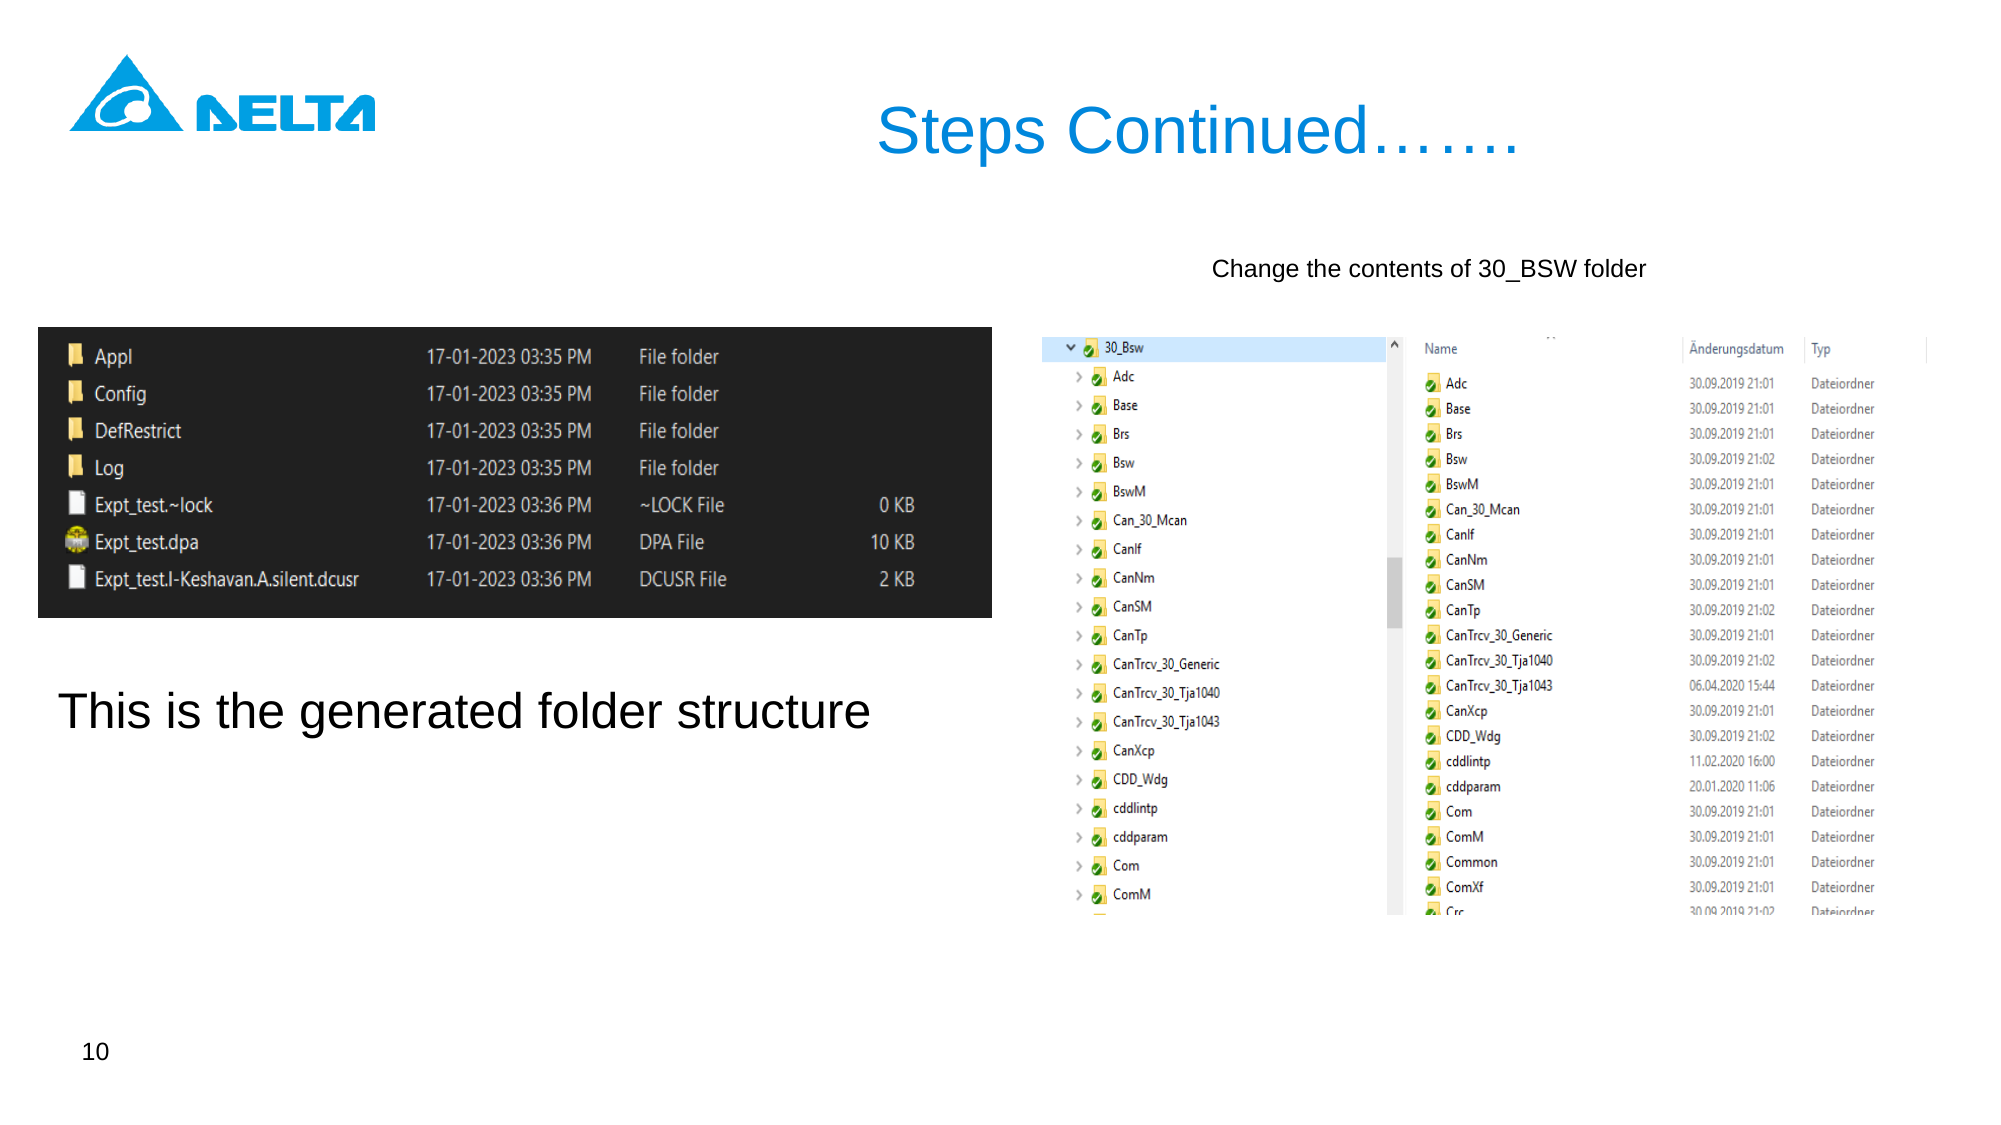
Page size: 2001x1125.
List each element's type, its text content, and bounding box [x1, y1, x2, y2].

slide_number 10 [66, 1015, 133, 1086]
text_box Steps Continued……. [613, 56, 1786, 197]
text_box Change the contents of 30_BSW folder [1125, 197, 1734, 337]
picture [210, 112, 220, 131]
picture [96, 86, 150, 126]
text_box This is the generated folder structure [42, 671, 887, 747]
picture [1042, 337, 1930, 915]
picture [352, 112, 362, 131]
picture [38, 327, 992, 618]
picture [69, 54, 375, 131]
